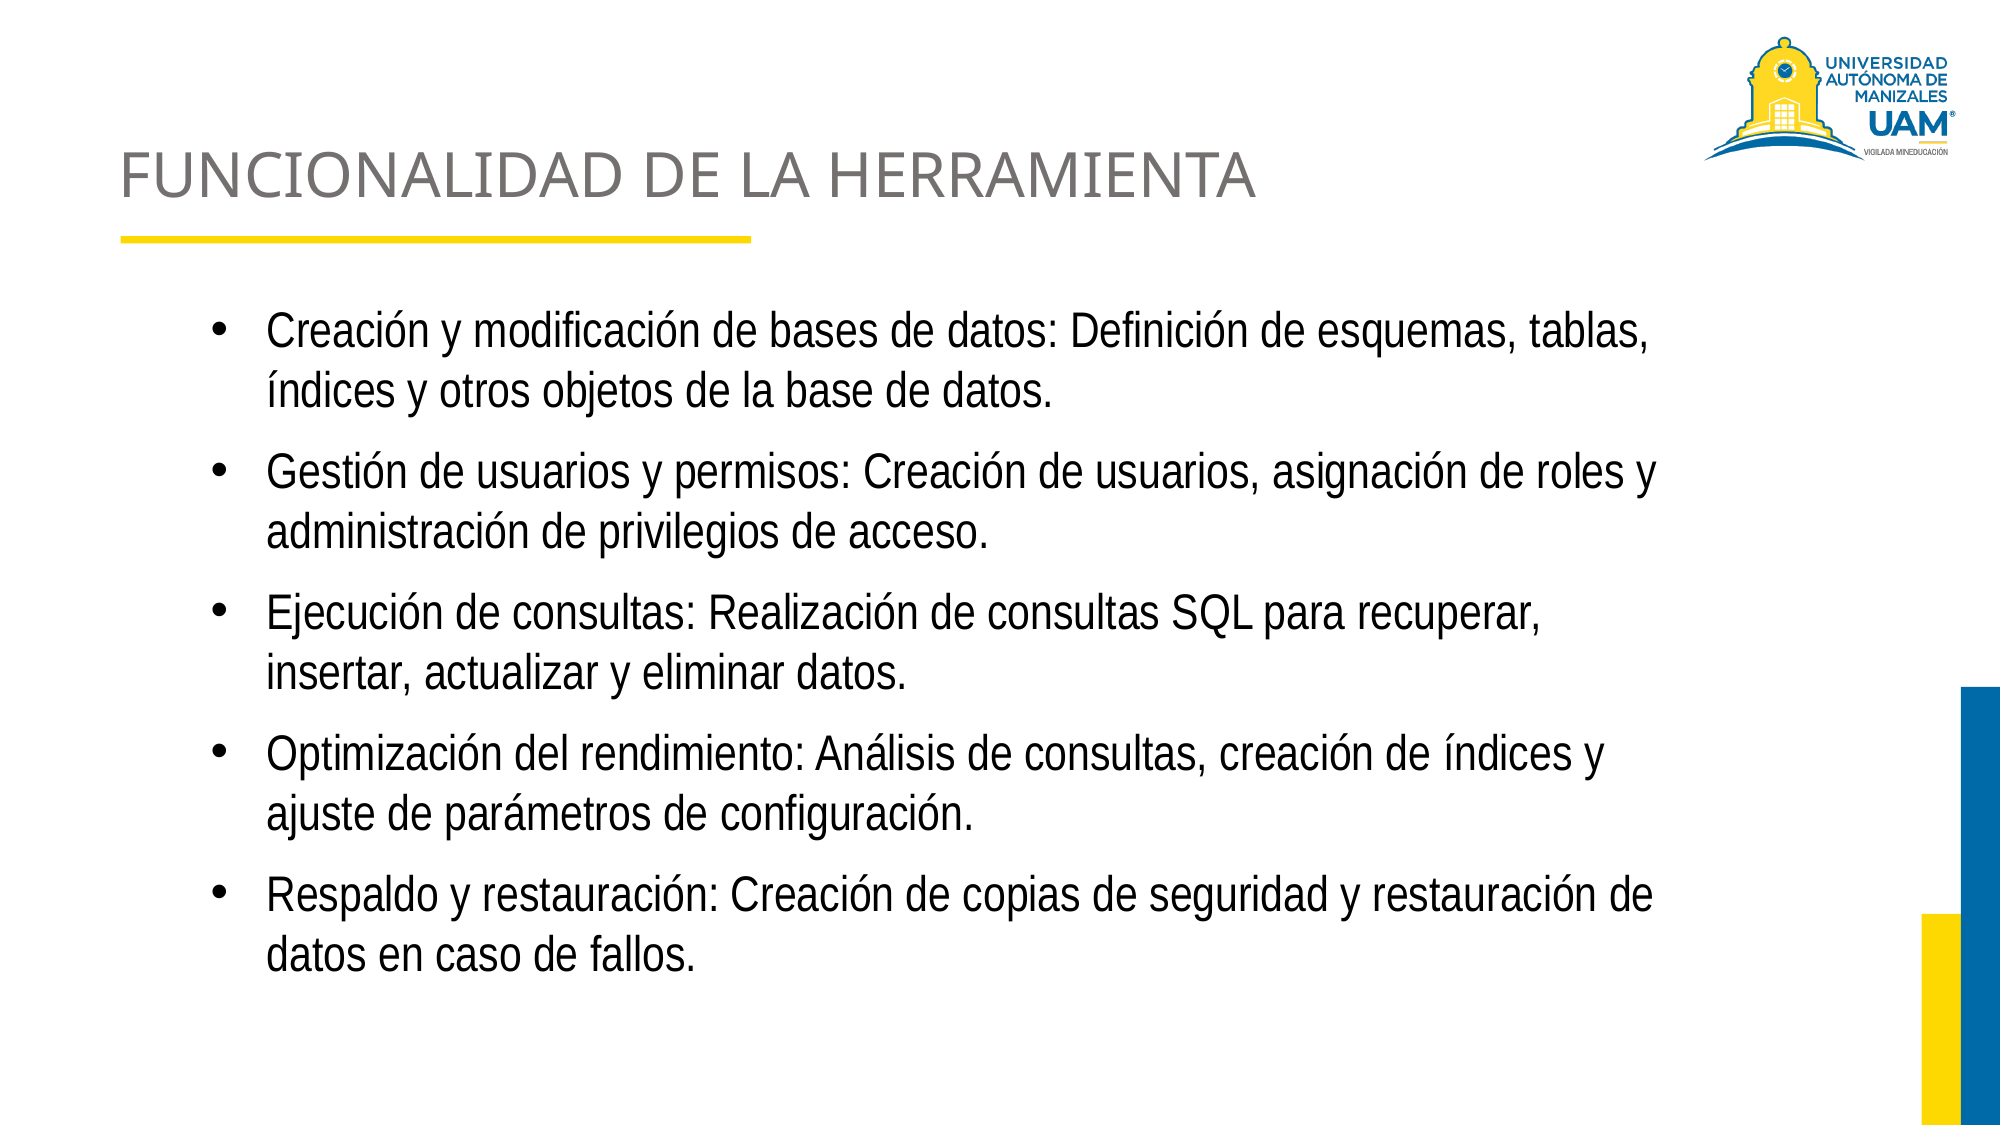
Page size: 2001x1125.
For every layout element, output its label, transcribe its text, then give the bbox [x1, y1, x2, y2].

picture [1683, 13, 1976, 184]
text_box [120, 236, 752, 244]
list Creación y modificación de bases de datos: Definición de esquemas, tablas, índices y otros objetos de la base de datos. Gestión de usuarios y permisos: Creación de usuarios, asignación de roles y administración de privilegios de acceso. Ejecución de consultas: Realización de consultas SQL para recuperar, insertar, actualizar y eliminar datos. Optimización del rendimiento: Análisis de consultas, creación de índices y ajuste de parámetros de configuración. Respaldo y restauración: Creación de copias de seguridad y restauración de datos en caso de fallos. [120, 290, 1703, 1044]
title FUNCIONALIDAD DE LA HERRAMIENTA [103, 92, 1829, 262]
